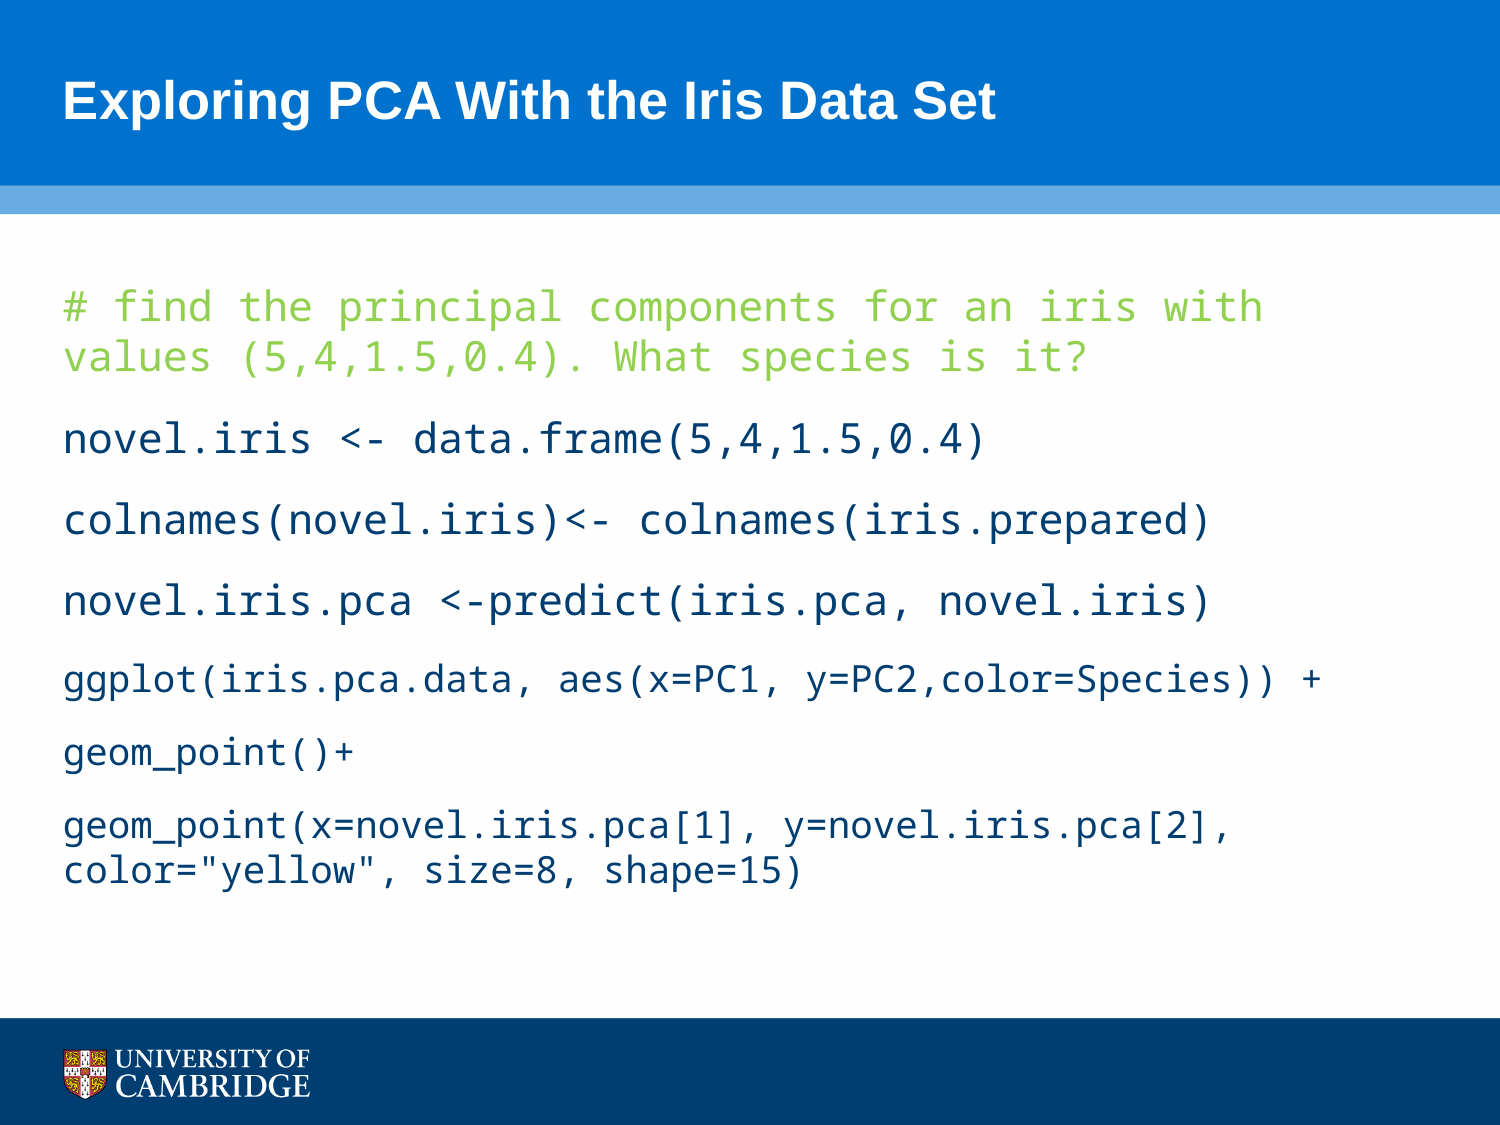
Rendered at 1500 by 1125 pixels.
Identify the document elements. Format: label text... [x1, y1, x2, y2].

title Exploring PCA With the Iris Data Set [63, 65, 1437, 135]
picture [0, 0, 1500, 1125]
list # find the principal components for an iris with values (5,4,1.5,0.4). What species is it? novel.iris <- data.frame(5,4,1.5,0.4) colnames(novel.iris)<- colnames(iris.prepared) novel.iris.pca <-predict(iris.pca, novel.iris) ggplot(iris.pca.data, aes(x=PC1, y=PC2,color=Species)) + geom_point()+ geom_point(x=novel.iris.pca[1], y=novel.iris.pca[2], color="yellow", size=8, shape=15) [63, 280, 1437, 948]
